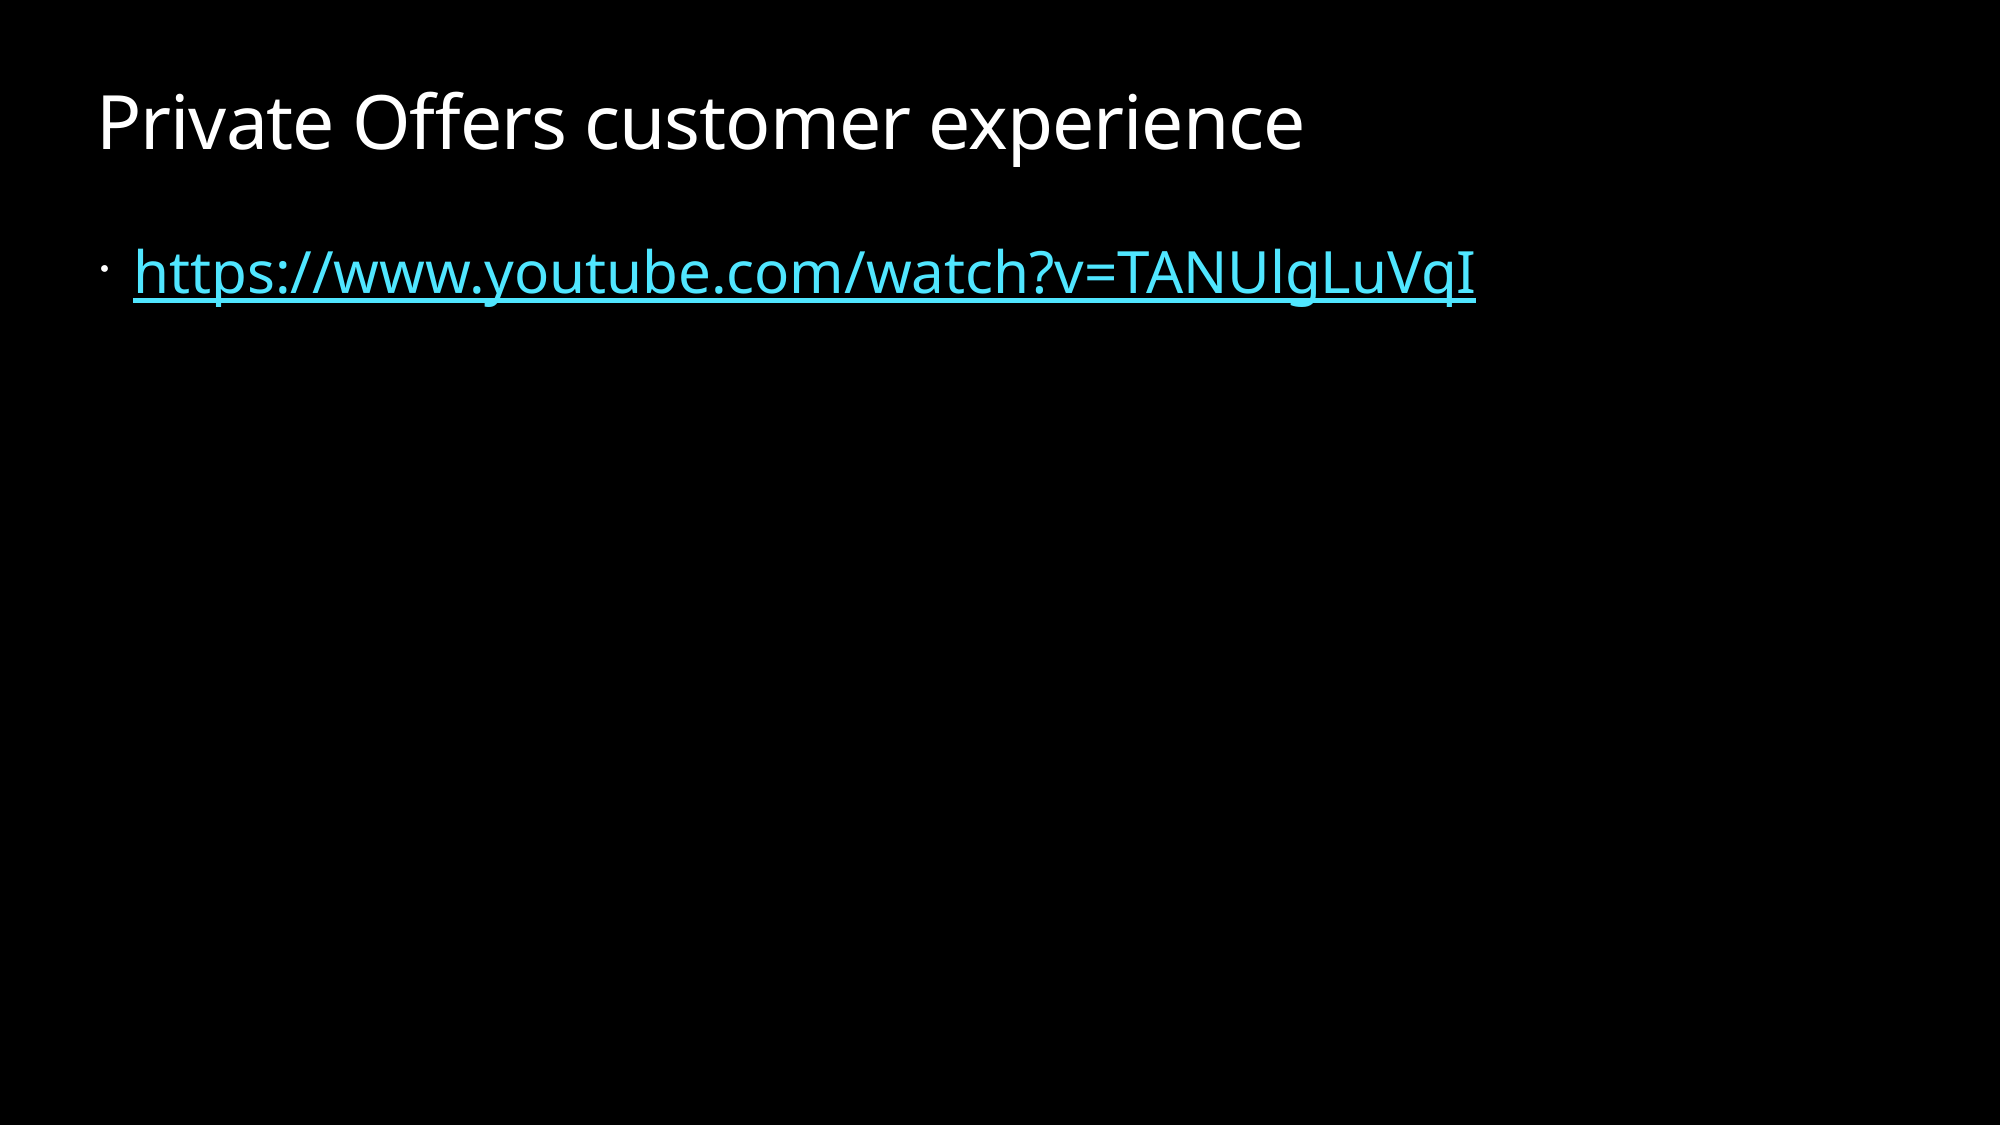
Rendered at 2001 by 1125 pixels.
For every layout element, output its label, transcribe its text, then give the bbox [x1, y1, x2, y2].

list https://www.youtube.com/watch?v=TANUlgLuVqI [95, 235, 1904, 391]
title Private Offers customer experience [96, 75, 1904, 166]
